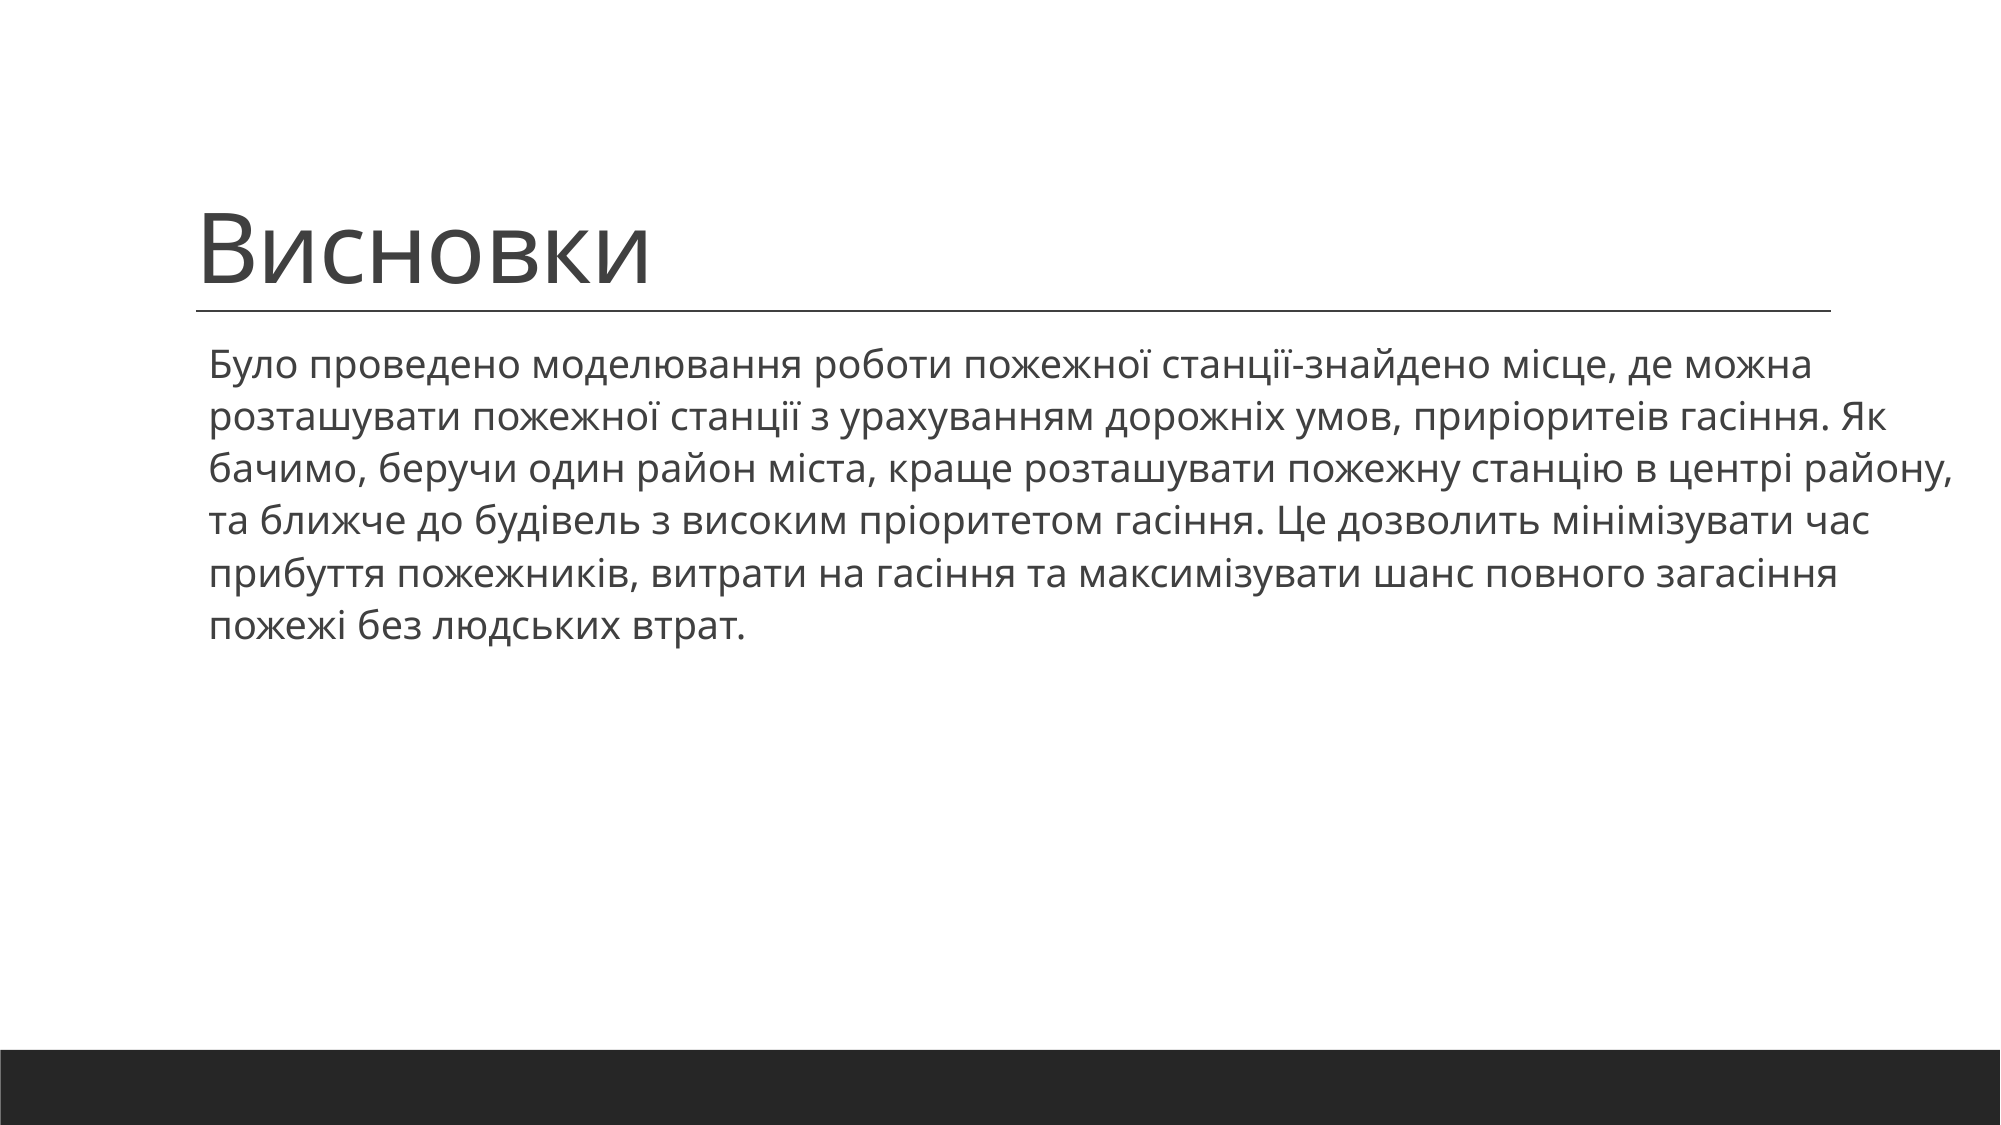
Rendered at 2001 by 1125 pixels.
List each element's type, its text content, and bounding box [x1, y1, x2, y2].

list Було проведено моделювання роботи пожежної станції-знайдено місце, де можна розташувати пожежної станції з урахуванням дорожніх умов, приріоритеів гасіння. Як бачимо, беручи один район міста, краще розташувати пожежну станцію в центрі району, та ближче до будівель з високим пріоритетом гасіння. Це дозволить мінімізувати час прибуття пожежників, витрати на гасіння та максимізувати шанс повного загасіння пожежі без людських втрат. [193, 326, 1965, 1078]
title Висновки [180, 47, 1830, 313]
